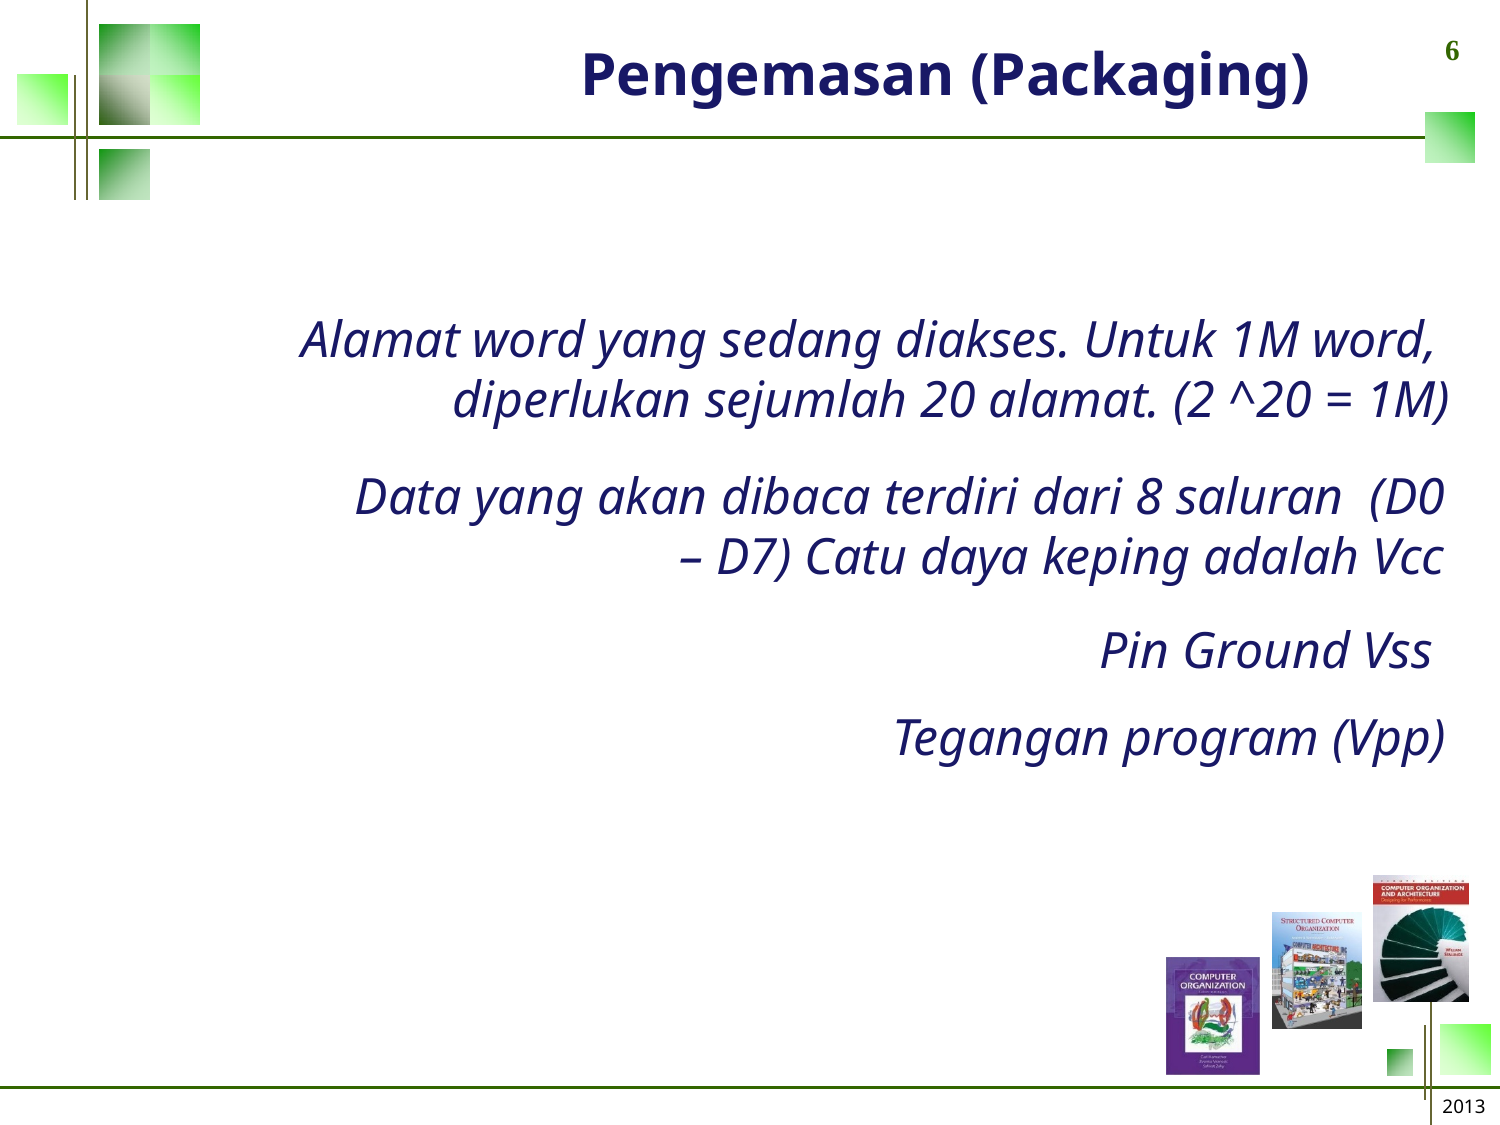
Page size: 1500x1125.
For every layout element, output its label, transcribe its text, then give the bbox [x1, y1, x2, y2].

title Pengemasan (Packaging) [578, 35, 1422, 226]
picture [99, 24, 200, 125]
text_box 6 [1443, 29, 1462, 67]
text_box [0, 875, 1500, 1125]
text_box Alamat word yang sedang diakses. Untuk 1M word, diperlukan sejumlah 20 alamat. (2 ^20 = 1M) Data yang akan dibaca terdiri dari 8 saluran (D0 – D7) Catu daya keping adalah Vcc Pin Ground Vss Tegangan program (Vpp) [150, 305, 1451, 766]
picture [99, 149, 150, 200]
picture [17, 74, 68, 125]
picture [1425, 112, 1475, 163]
